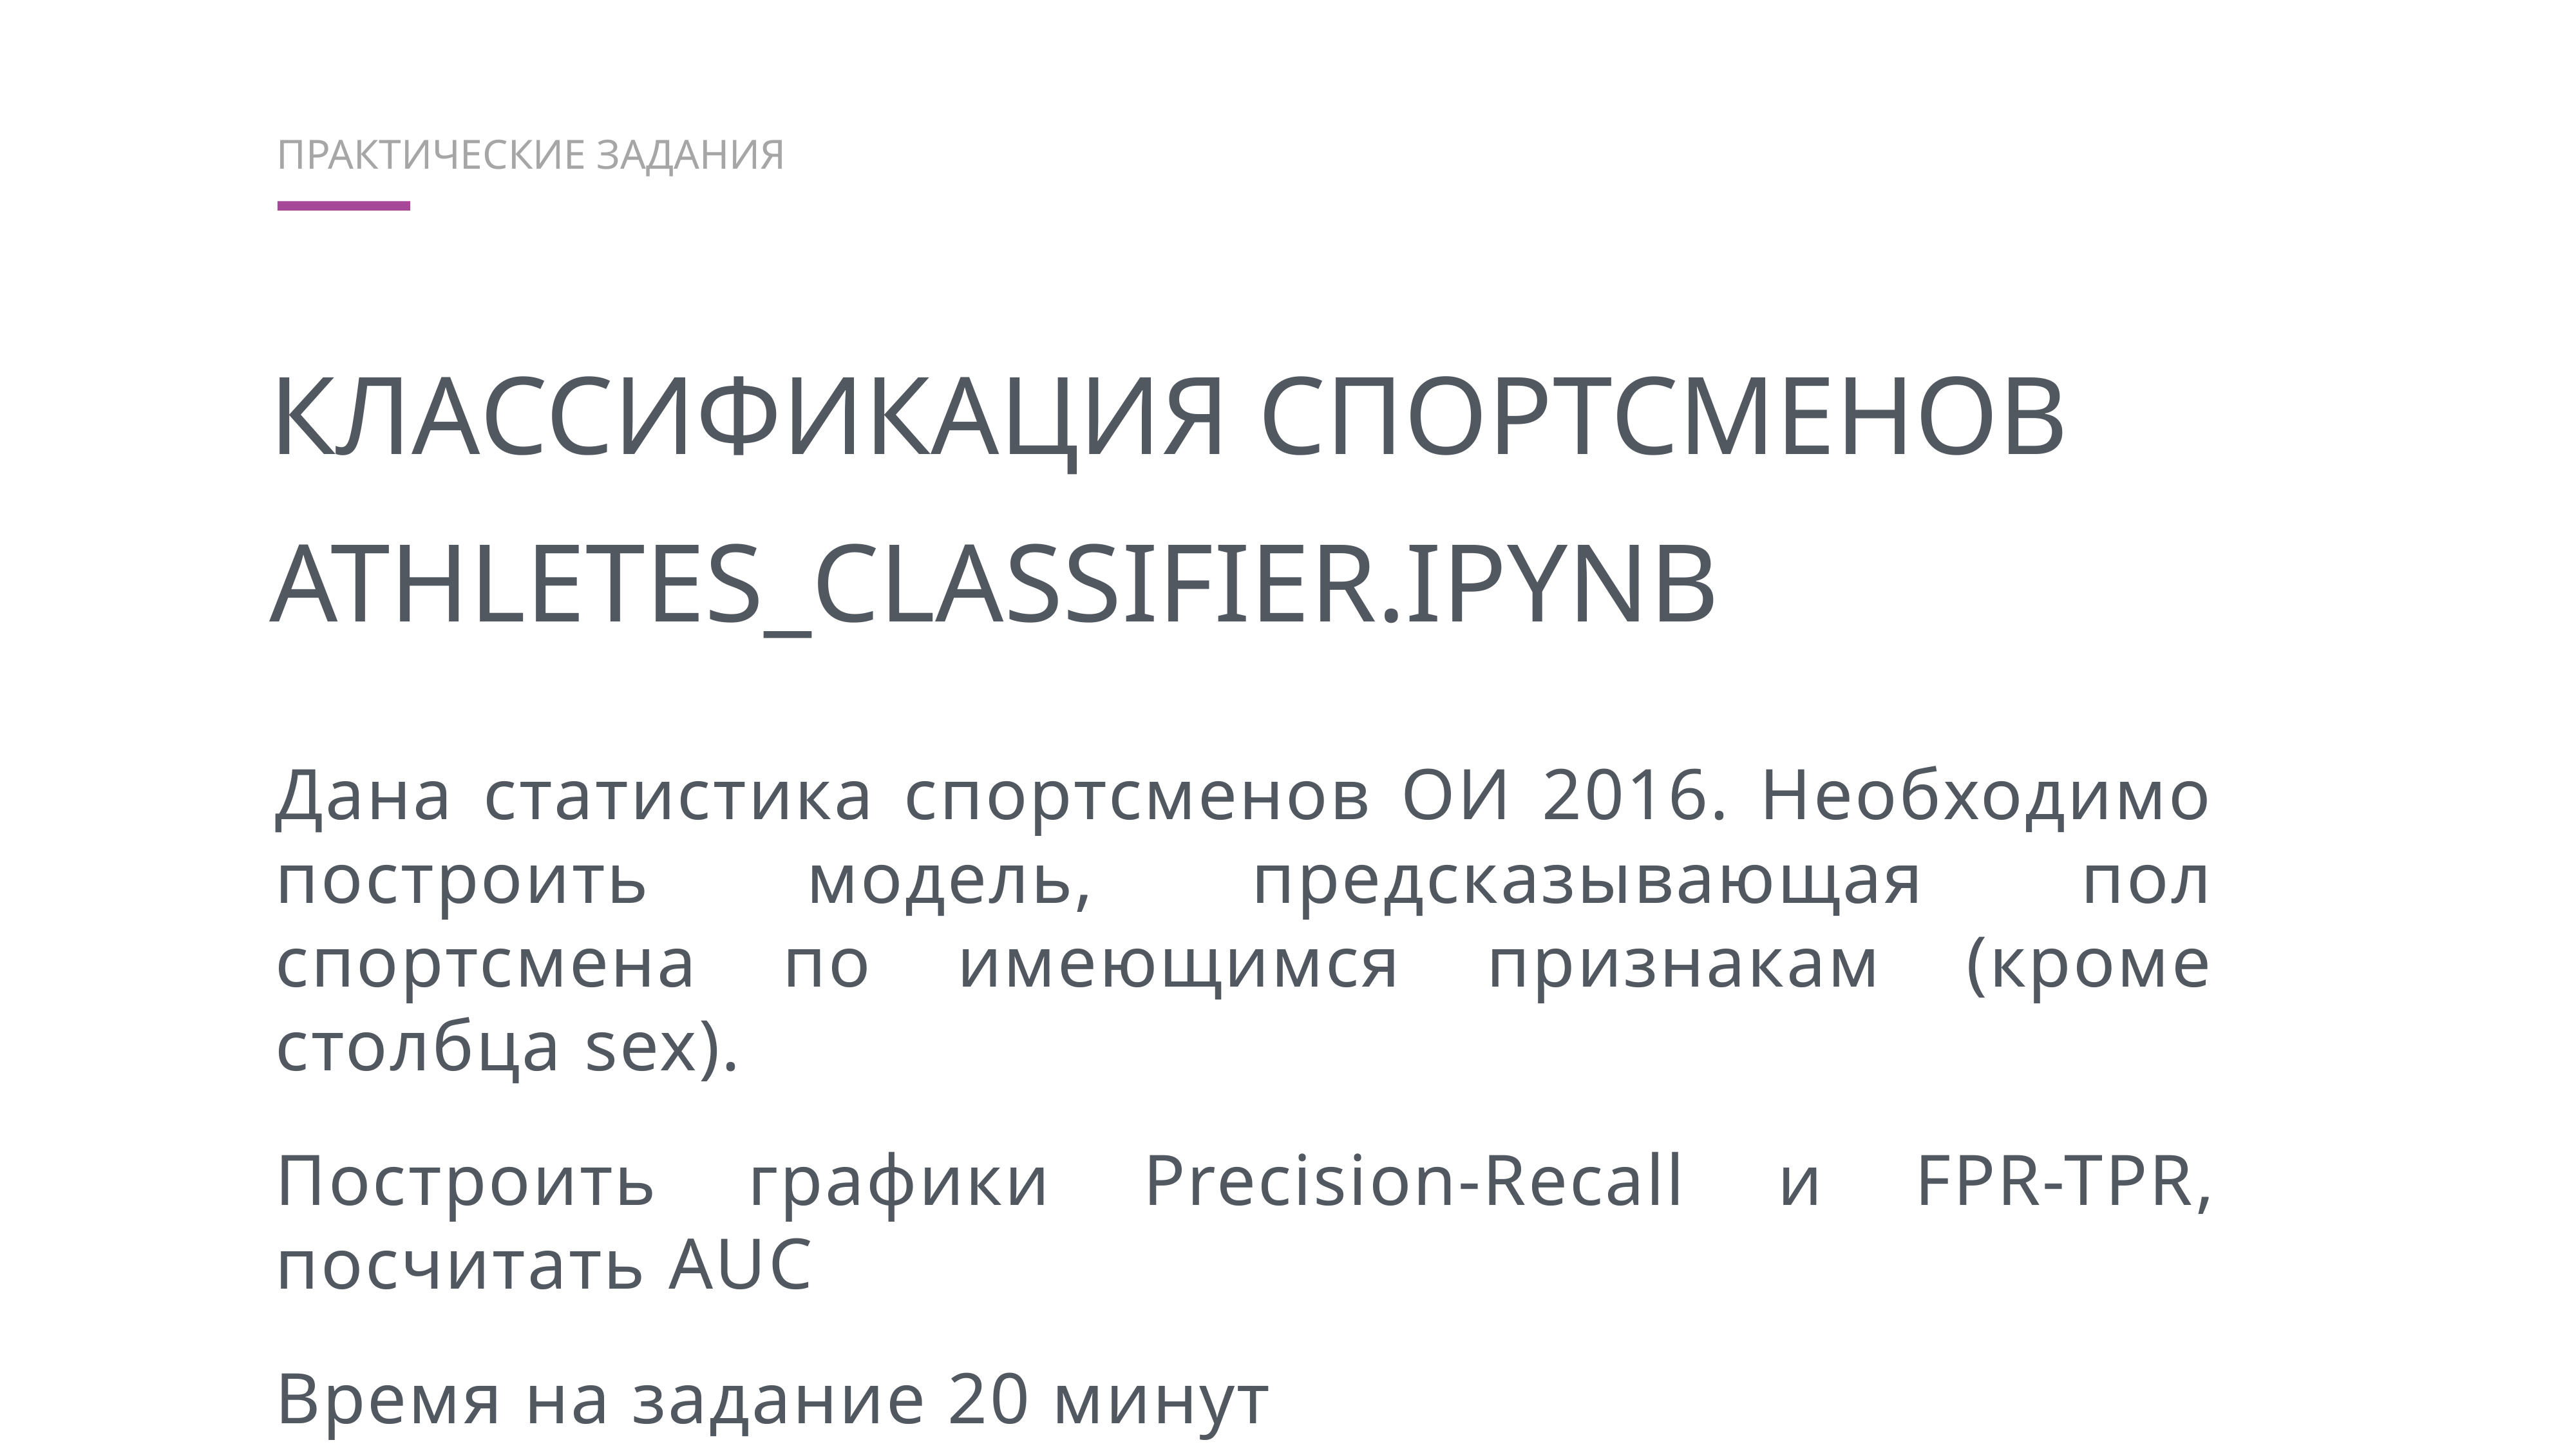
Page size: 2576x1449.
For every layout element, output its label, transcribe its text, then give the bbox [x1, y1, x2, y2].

text_box Дана статистика спортсменов ОИ 2016. Необходимо построить модель, предсказывающая пол спортсмена по имеющимся признакам (кроме столбца sex). Построить графики Precision-Recall и FPR-TPR, посчитать AUC Время на задание 20 минут [270, 744, 2222, 1443]
text_box Практические задания [271, 108, 2318, 182]
text_box Классификация спортсменов athletes_classifier.ipynb [264, 303, 2311, 649]
